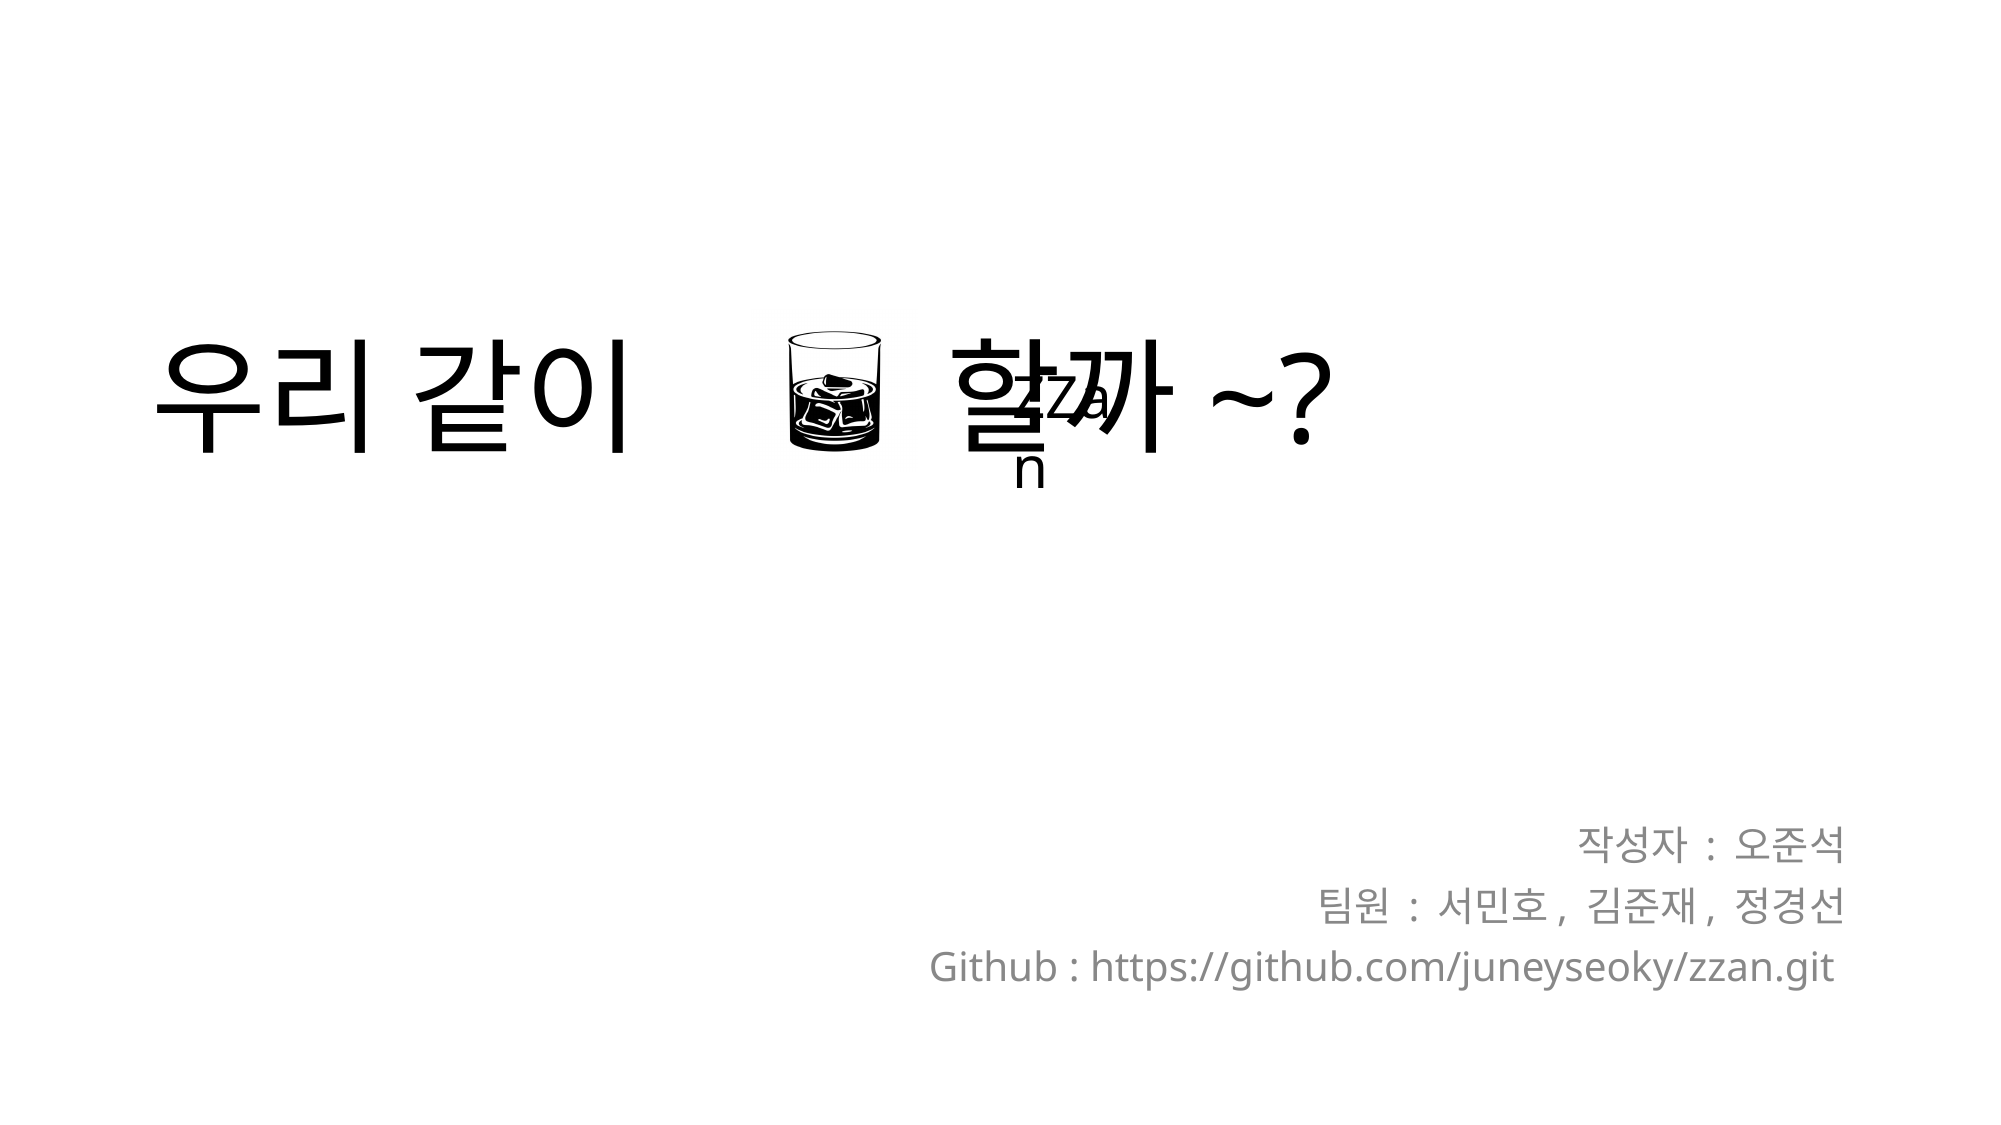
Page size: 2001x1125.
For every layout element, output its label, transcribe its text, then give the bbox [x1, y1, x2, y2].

title 우리 같이 할까~? [136, 280, 1862, 749]
list 작성자 : 오준석 팀원 : 서민호, 김준재, 정경선 Github : https://github.com/juneyseoky/zzan.git [136, 752, 1862, 999]
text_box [751, 309, 1138, 473]
